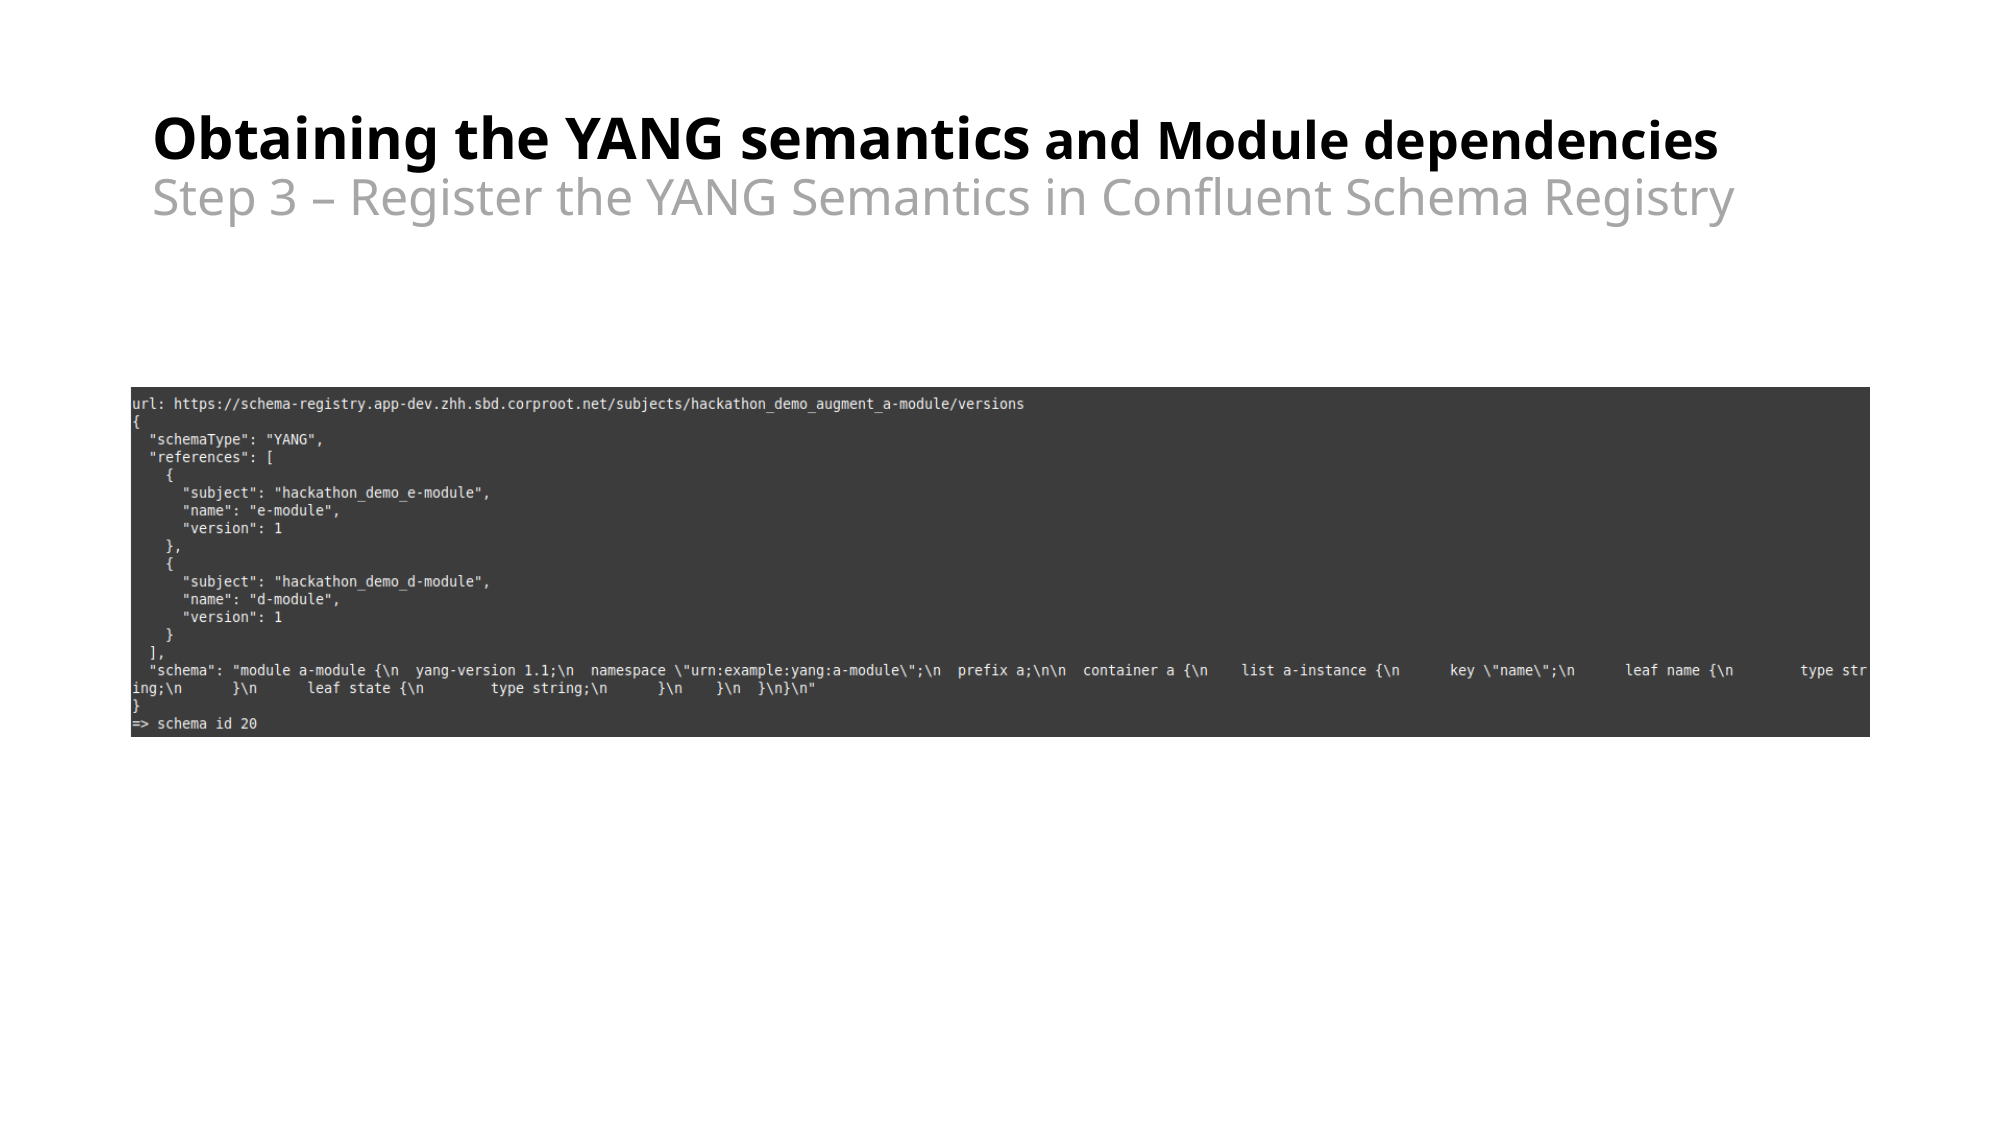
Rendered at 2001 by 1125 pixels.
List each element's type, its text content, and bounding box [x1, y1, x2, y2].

picture [130, 387, 1870, 737]
text_box Obtaining the YANG semantics and Module dependencies Step 3 – Register the YANG Semantics in Confluent Schema Registry [137, 59, 1875, 278]
